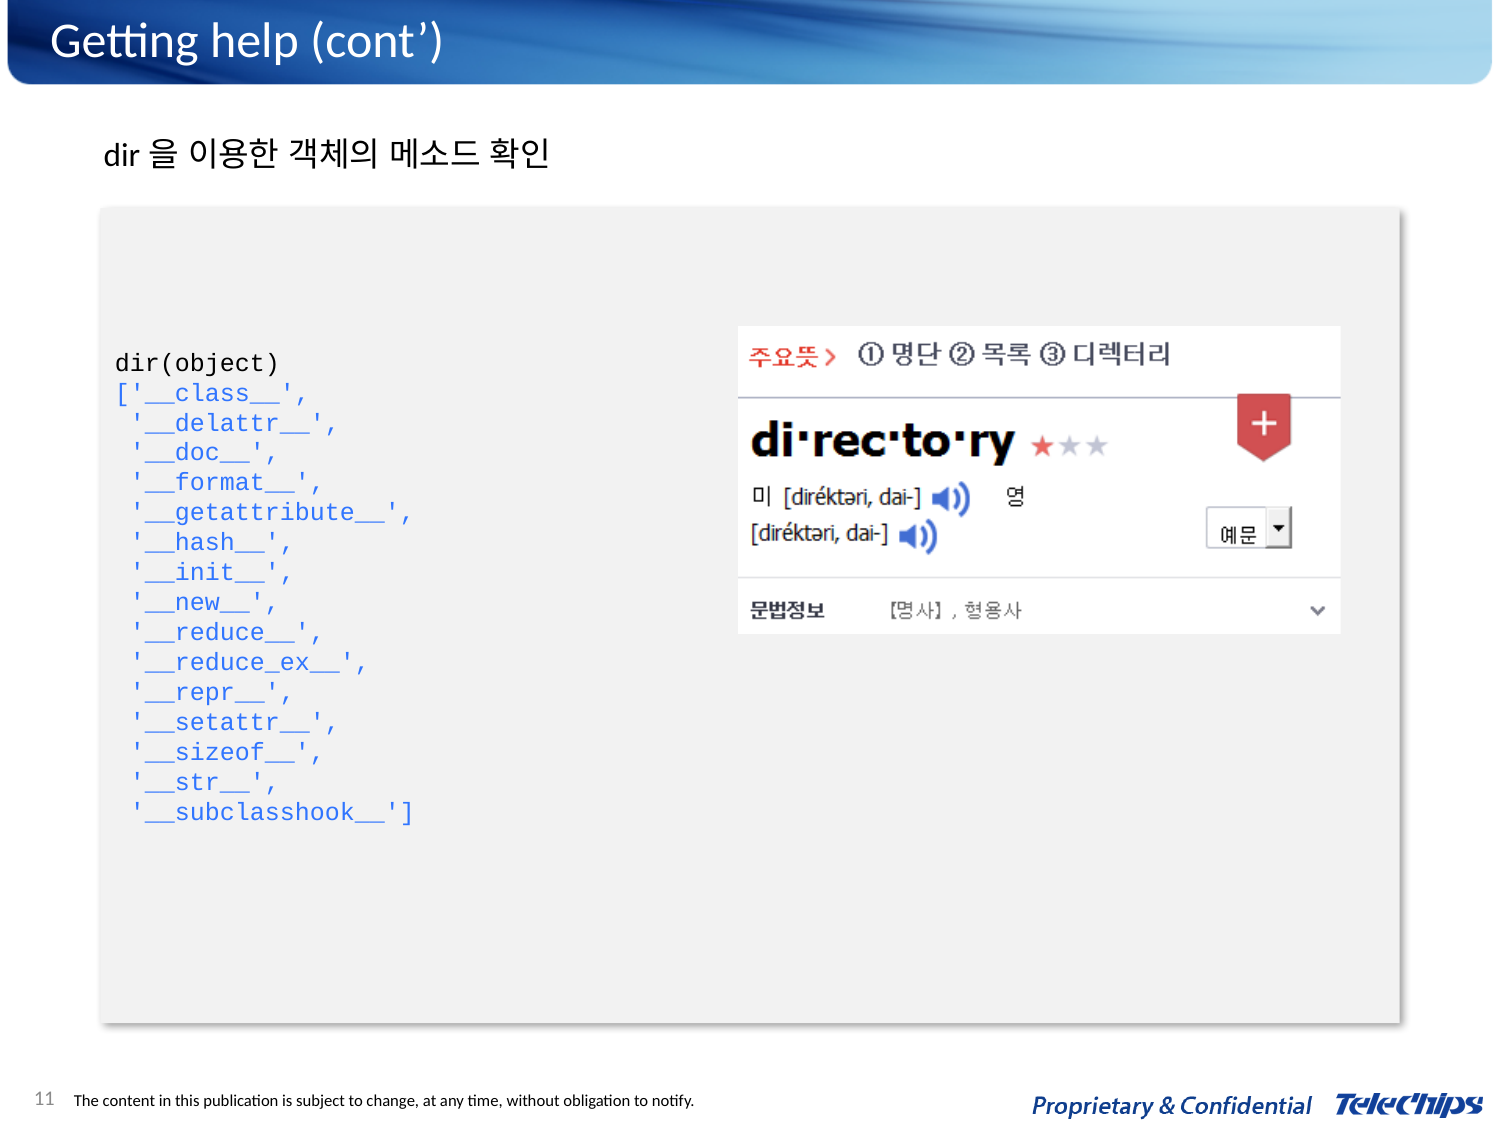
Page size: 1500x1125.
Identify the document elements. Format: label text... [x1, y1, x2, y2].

picture [0, 0, 1500, 91]
picture [1030, 1088, 1329, 1123]
slide_number 11 [0, 1070, 89, 1125]
text_box dir을 이용한 객체의 메소드 확인 [88, 125, 567, 180]
title Getting help (cont’) [34, 1, 1471, 75]
picture [1336, 1093, 1483, 1118]
picture [737, 326, 1341, 634]
text_box dir(object) ['__class__', '__delattr__', '__doc__', '__format__', '__getattribute__', '__hash__', '__init__', '__new__', '__reduce__', '__reduce_ex__', '__repr__', '__setattr__', '__sizeof__', '__str__', '__subclasshook__'] [98, 206, 1402, 1025]
